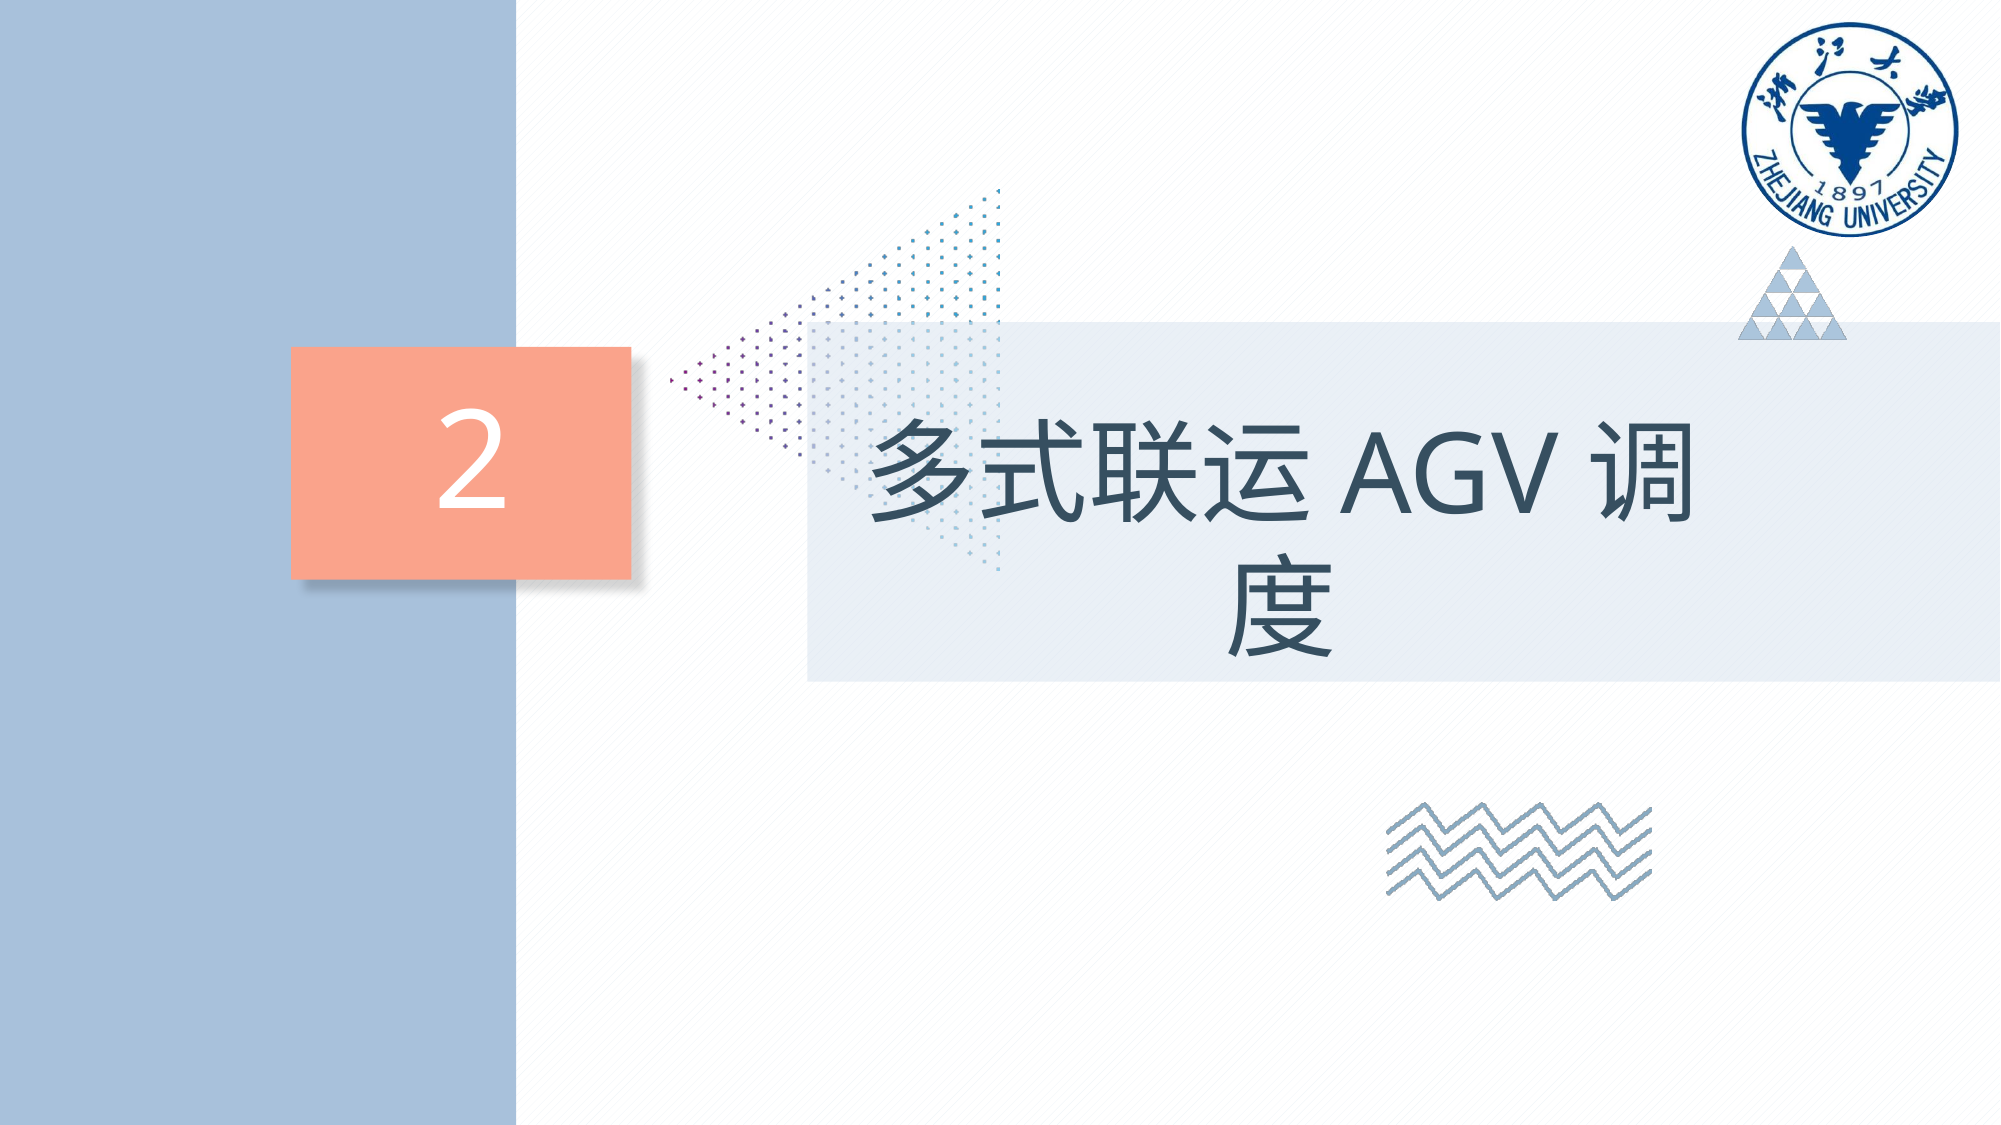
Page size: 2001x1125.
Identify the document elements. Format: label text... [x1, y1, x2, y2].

text_box [806, 321, 2000, 683]
text_box [290, 346, 633, 581]
text_box 2 [341, 363, 605, 544]
picture [1740, 20, 1960, 238]
picture [669, 189, 1000, 571]
picture [1385, 802, 1652, 901]
picture [1737, 246, 1847, 341]
text_box 多式联运AGV调度 [807, 393, 1755, 678]
text_box [0, 0, 517, 1125]
